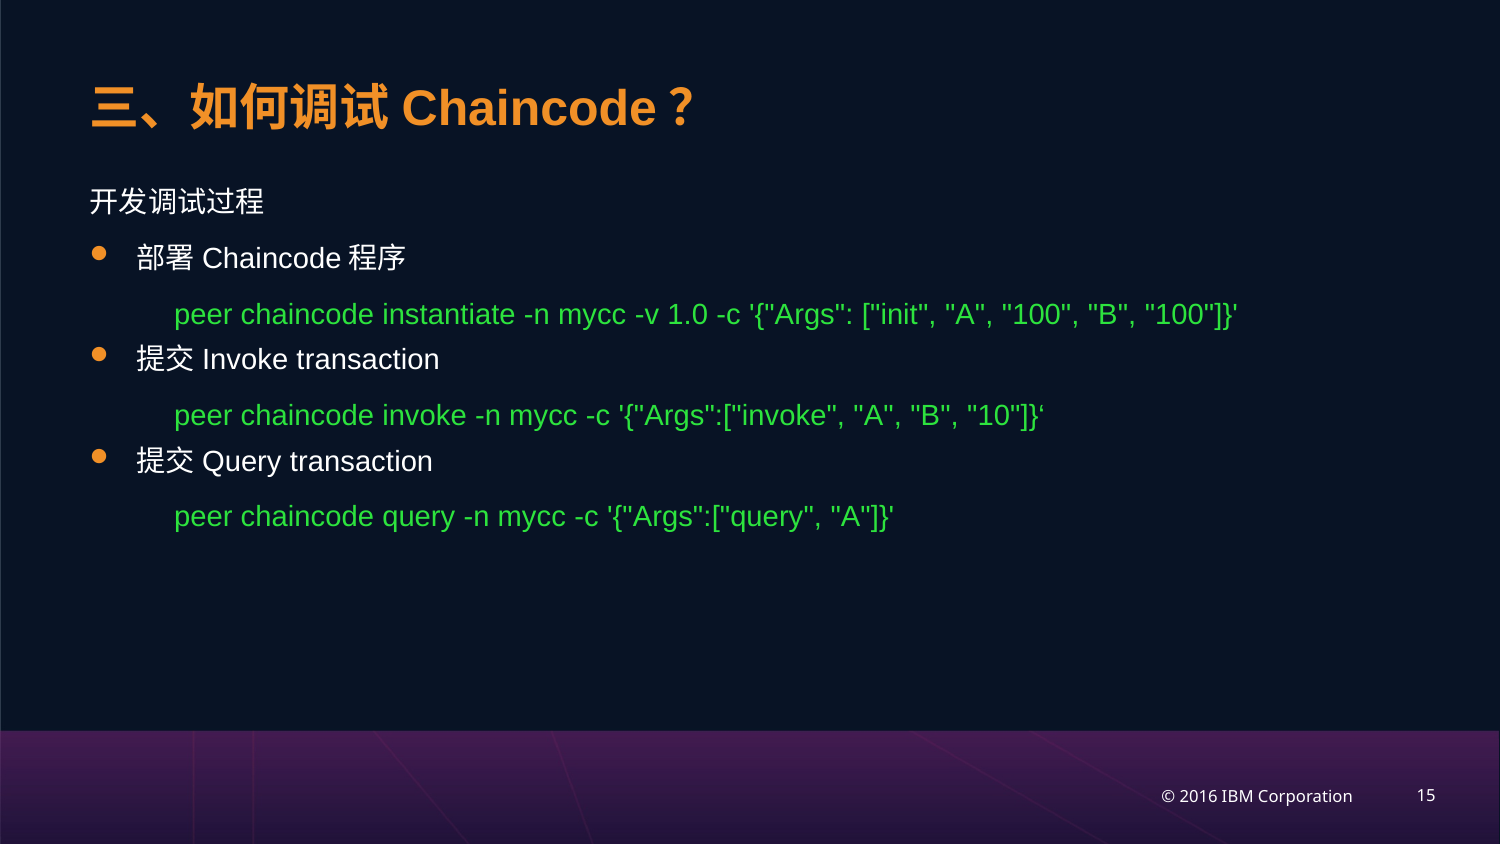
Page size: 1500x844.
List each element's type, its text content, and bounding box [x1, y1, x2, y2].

picture [0, 0, 1500, 844]
list 开发调试过程 部署Chaincode程序 peer chaincode instantiate -n mycc -v 1.0 -c '{"Args": ["init", "A", "100", "B", "100"]}' 提交Invoke transaction peer chaincode invoke -n mycc -c '{"Args":["invoke", "A", "B", "10"]}‘ 提交Query transaction peer chaincode query -n mycc -c '{"Args":["query", "A"]}' [75, 176, 1449, 728]
title 三、如何调试Chaincode？ [75, 75, 1058, 144]
